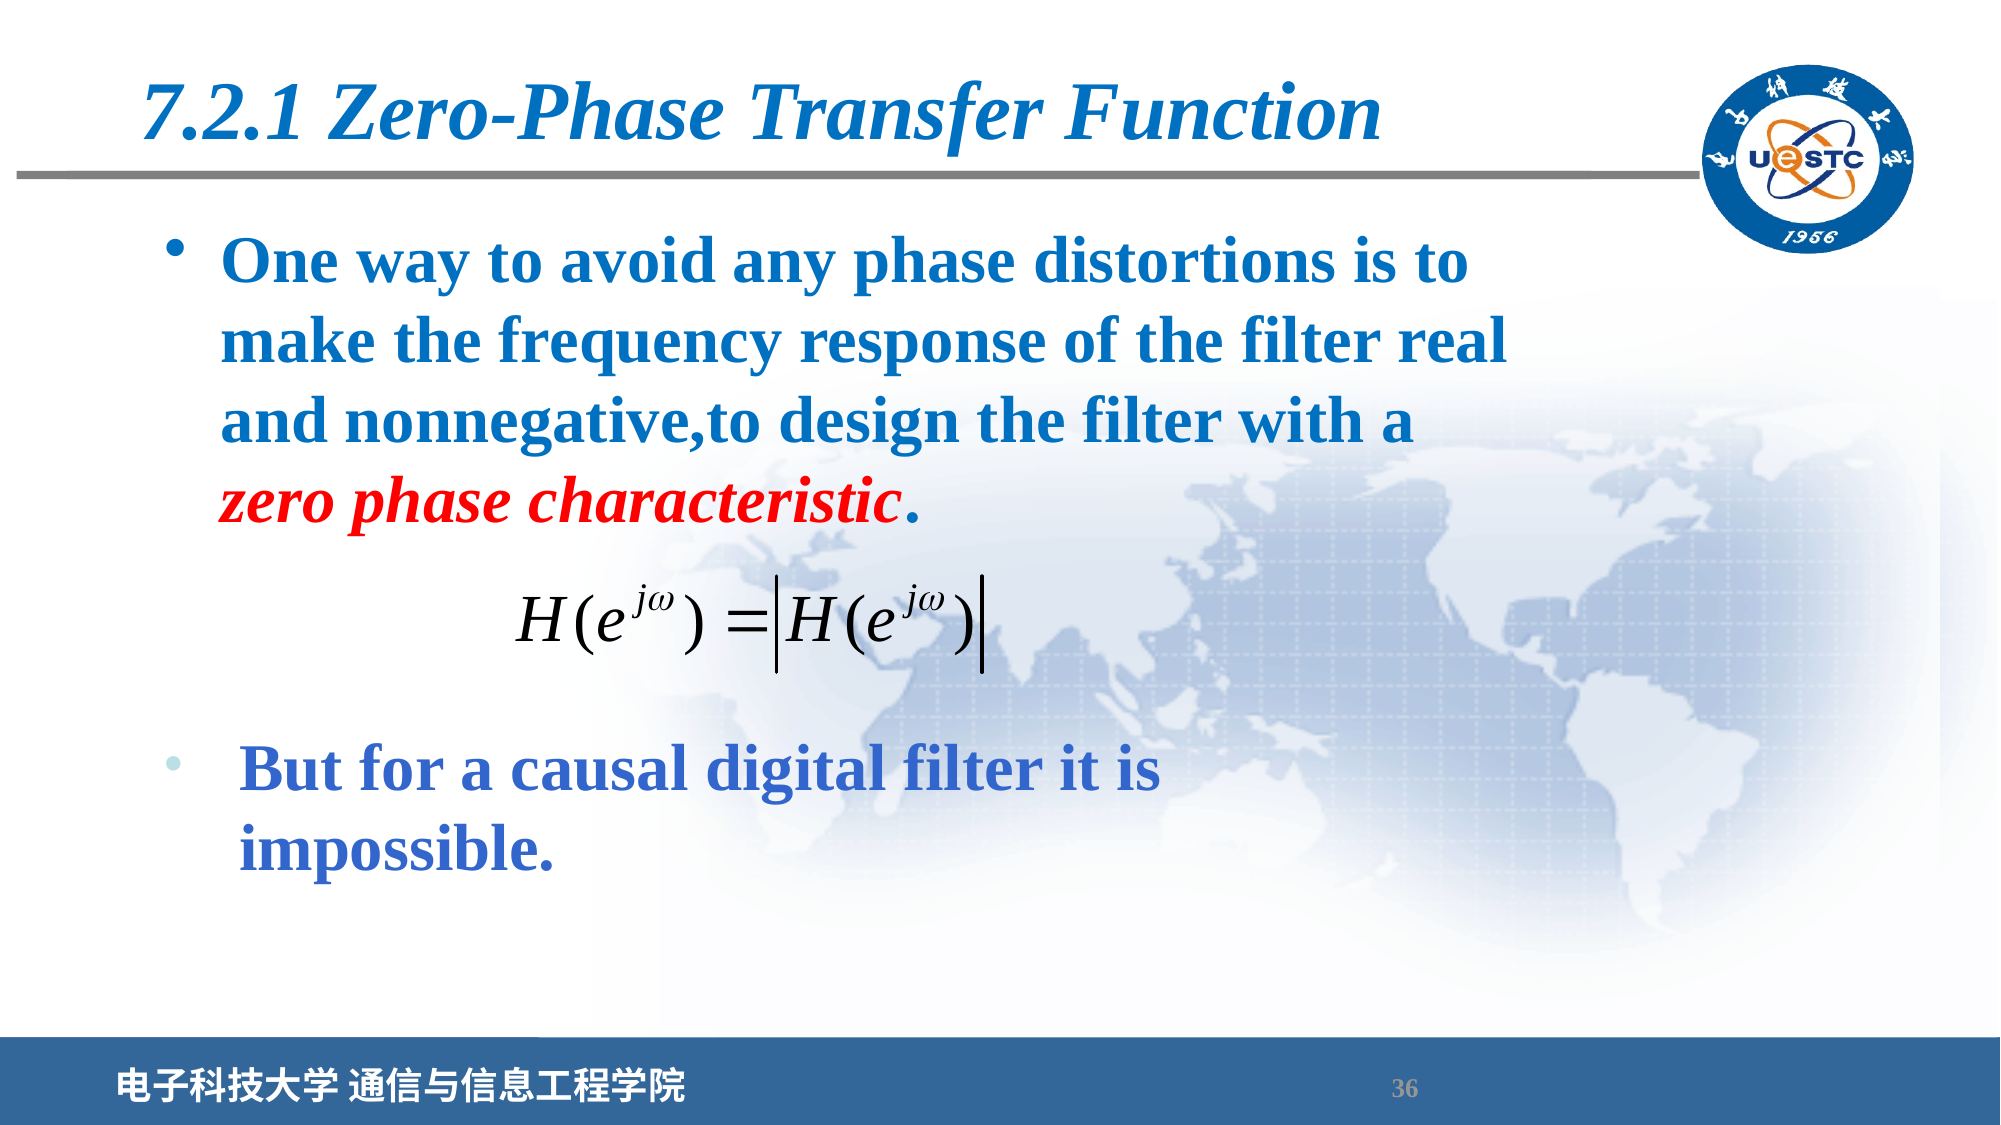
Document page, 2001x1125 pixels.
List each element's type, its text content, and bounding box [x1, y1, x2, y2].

list One way to avoid any phase distortions is to make the frequency response of the filter real and nonnegative,to design the filter with a zero phase characteristic. [149, 207, 1555, 571]
picture [1679, 56, 1968, 263]
picture [483, 287, 1997, 1037]
title 7.2.1 Zero-Phase Transfer Function [125, 30, 1431, 182]
text_box But for a causal digital filter it is impossible. [149, 716, 1400, 1004]
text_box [503, 562, 997, 686]
